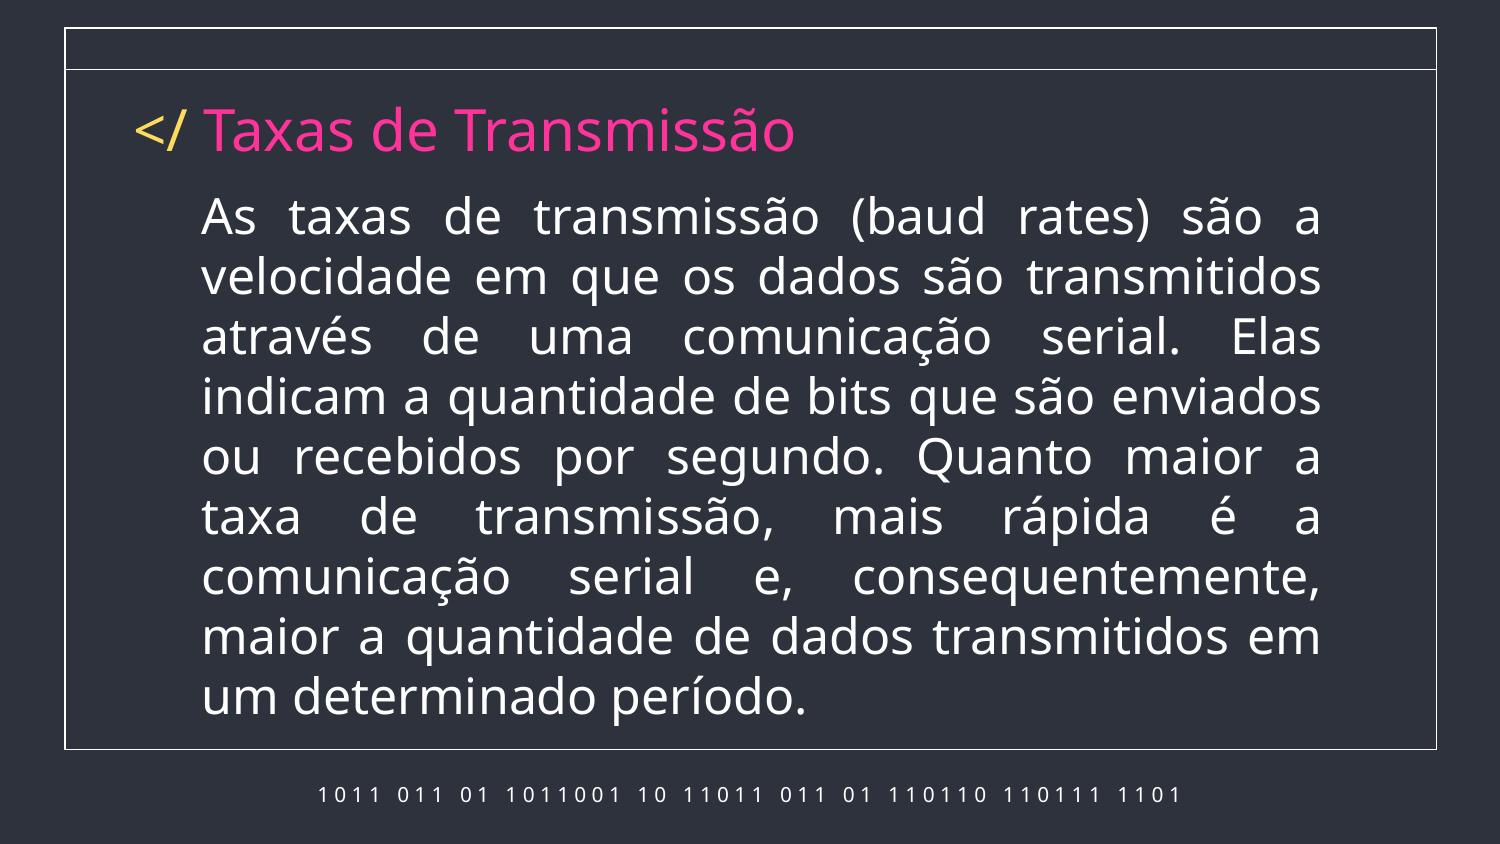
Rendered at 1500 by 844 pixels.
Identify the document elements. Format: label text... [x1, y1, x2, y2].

list As taxas de transmissão (baud rates) são a velocidade em que os dados são transmitidos através de uma comunicação serial. Elas indicam a quantidade de bits que são enviados ou recebidos por segundo. Quanto maior a taxa de transmissão, mais rápida é a comunicação serial e, consequentemente, maior a quantidade de dados transmitidos em um determinado período. [161, 169, 1339, 347]
title </ Taxas de Transmissão [118, 78, 1382, 170]
